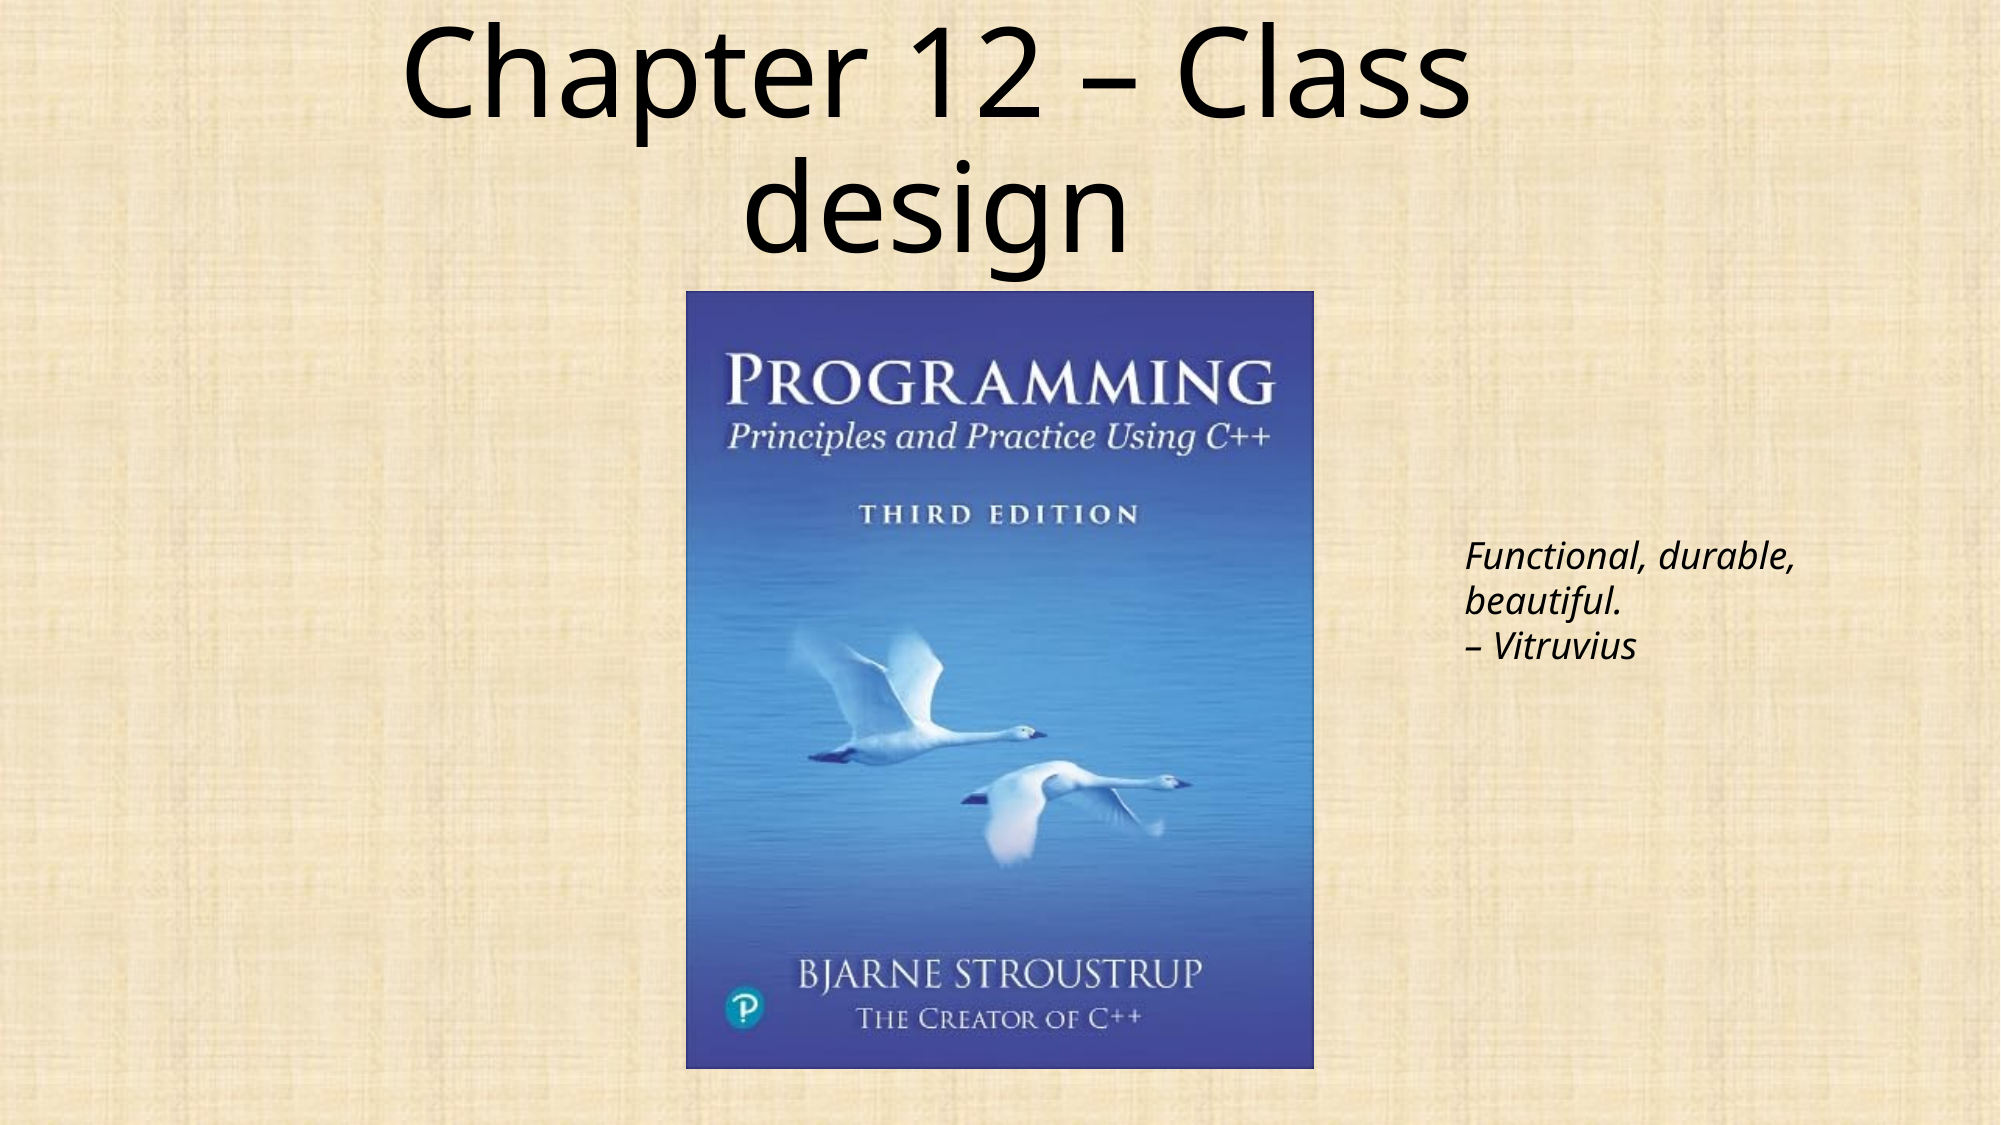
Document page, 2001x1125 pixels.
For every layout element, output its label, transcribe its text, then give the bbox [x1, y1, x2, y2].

title Chapter 12 – Class design [187, 125, 1688, 288]
picture [0, 0, 2001, 1125]
text_box Functional, durable, beautiful. – Vitruvius [1449, 524, 1963, 675]
